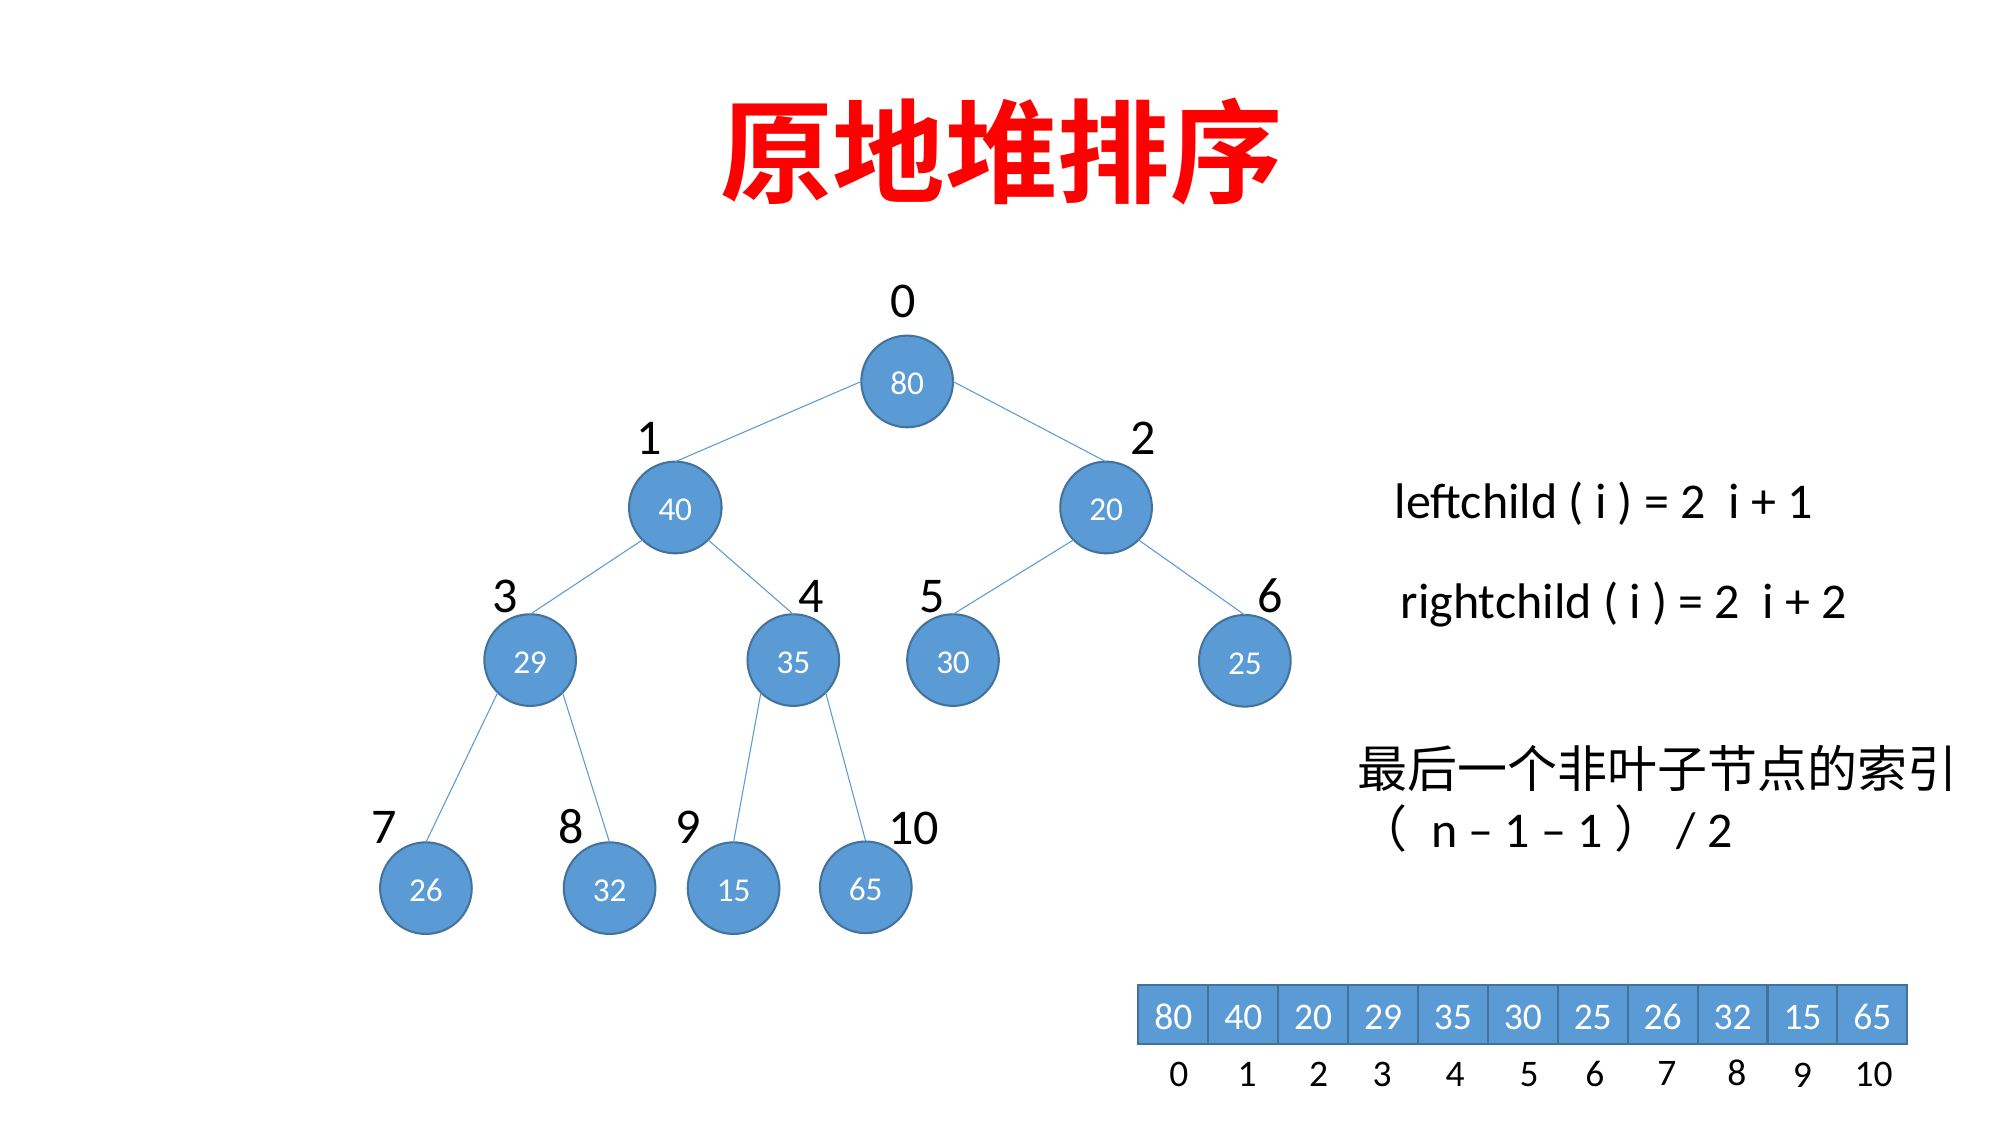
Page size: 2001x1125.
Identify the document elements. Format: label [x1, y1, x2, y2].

text_box [1379, 461, 1955, 537]
text_box [1386, 561, 1863, 636]
text_box [356, 260, 1305, 935]
text_box [705, 74, 1701, 225]
text_box [1137, 984, 1916, 1103]
text_box [1343, 730, 2000, 865]
